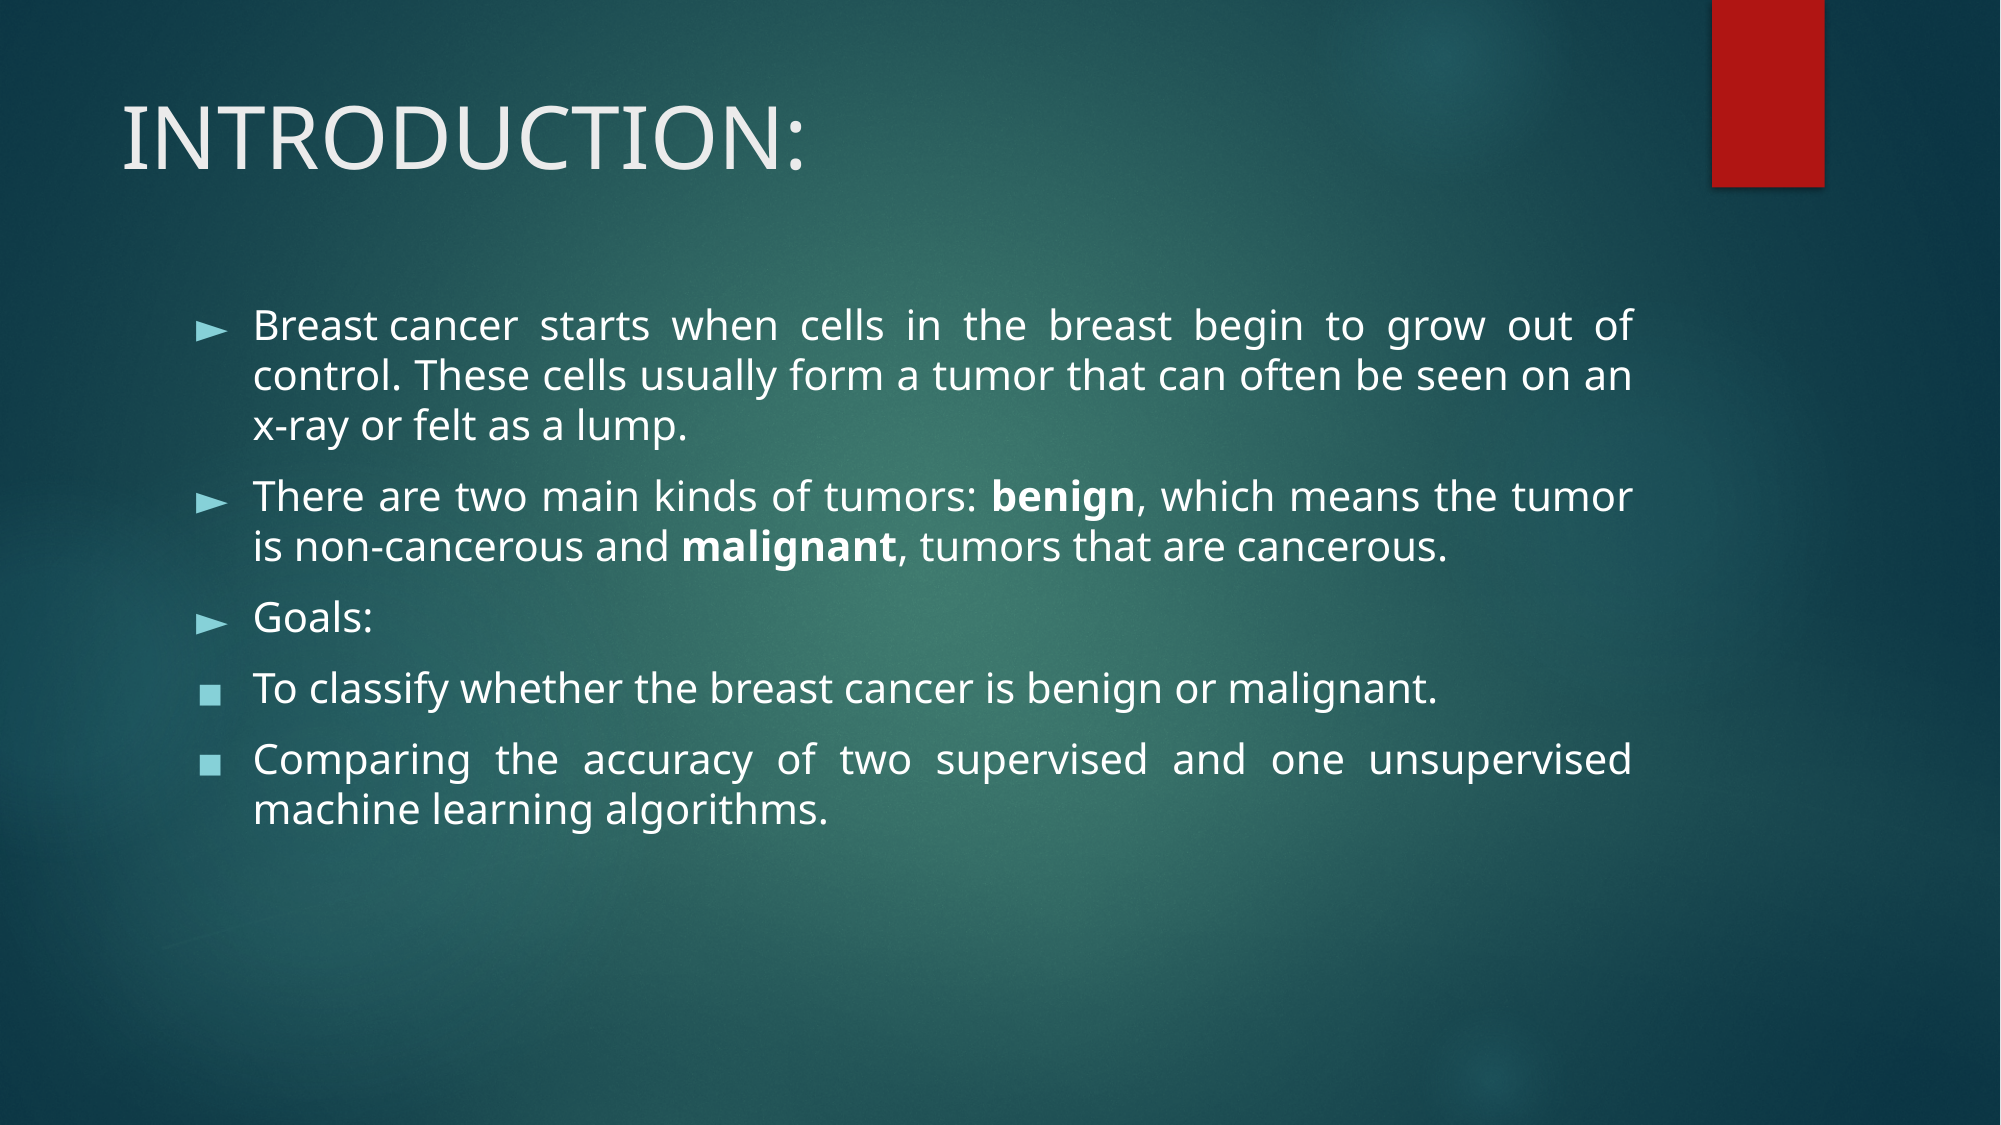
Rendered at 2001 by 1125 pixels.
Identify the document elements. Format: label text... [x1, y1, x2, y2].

title INTRODUCTION: [106, 74, 1649, 304]
picture [0, 0, 2001, 1125]
list Breast cancer starts when cells in the breast begin to grow out of control. These cells usually form a tumor that can often be seen on an x-ray or felt as a lump. There are two main kinds of tumors: benign, which means the tumor is non-cancerous and malignant, tumors that are cancerous. Goals: To classify whether the breast cancer is benign or malignant. Comparing the accuracy of two supervised and one unsupervised machine learning algorithms. [181, 291, 1649, 980]
